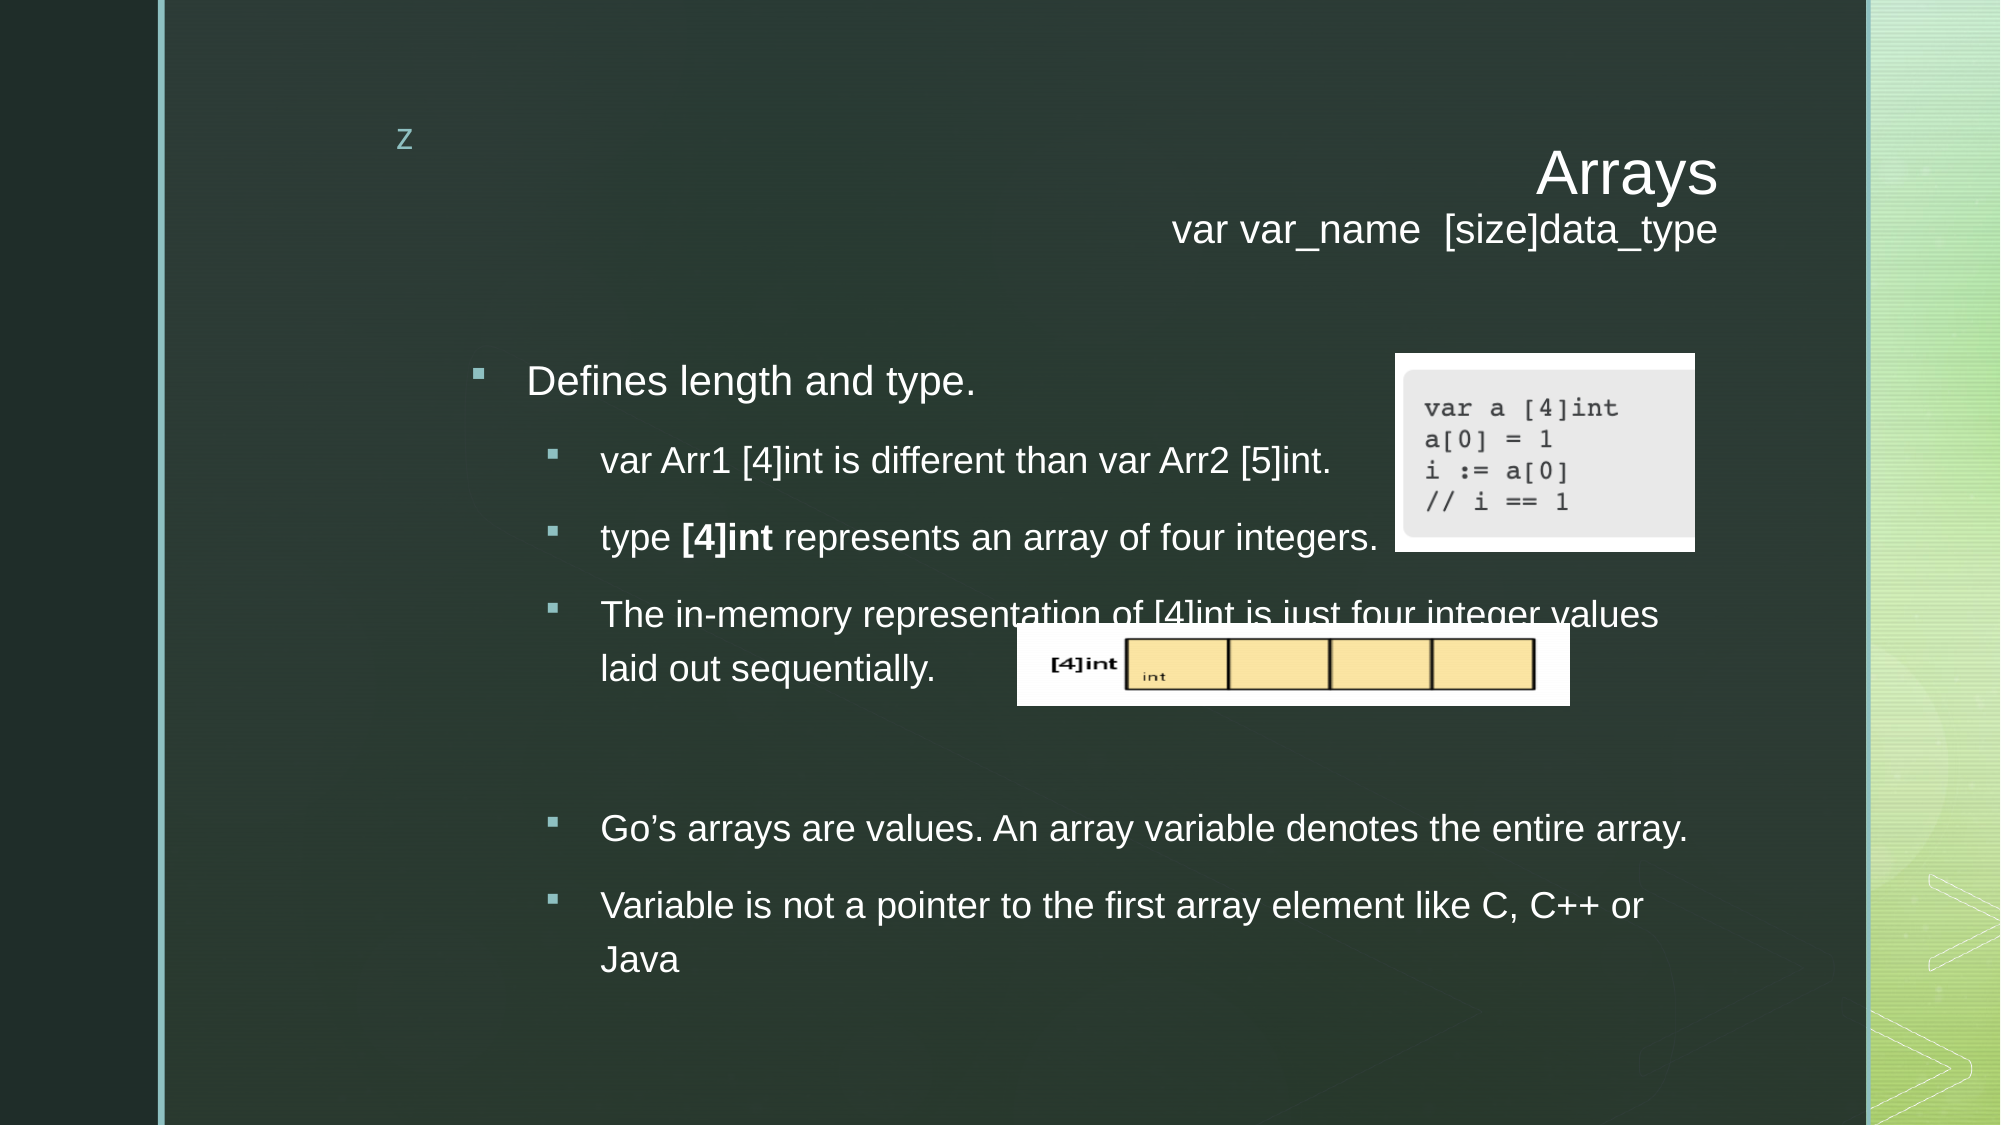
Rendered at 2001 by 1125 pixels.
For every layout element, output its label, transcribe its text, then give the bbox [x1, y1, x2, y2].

picture [1394, 353, 1696, 553]
picture [1871, 0, 2001, 1125]
picture [1016, 623, 1571, 706]
list Defines length and type. var Arr1 [4]int is different than var Arr2 [5]int. type [4]int represents an array of four integers. The in-memory representation of [4]int is just four integer values laid out sequentially. Go’s arrays are values. An array variable denotes the entire array. Variable is not a pointer to the first array element like C, C++ or Java [454, 336, 1734, 993]
title Arrays var var_name [size]data_type [428, 132, 1734, 310]
